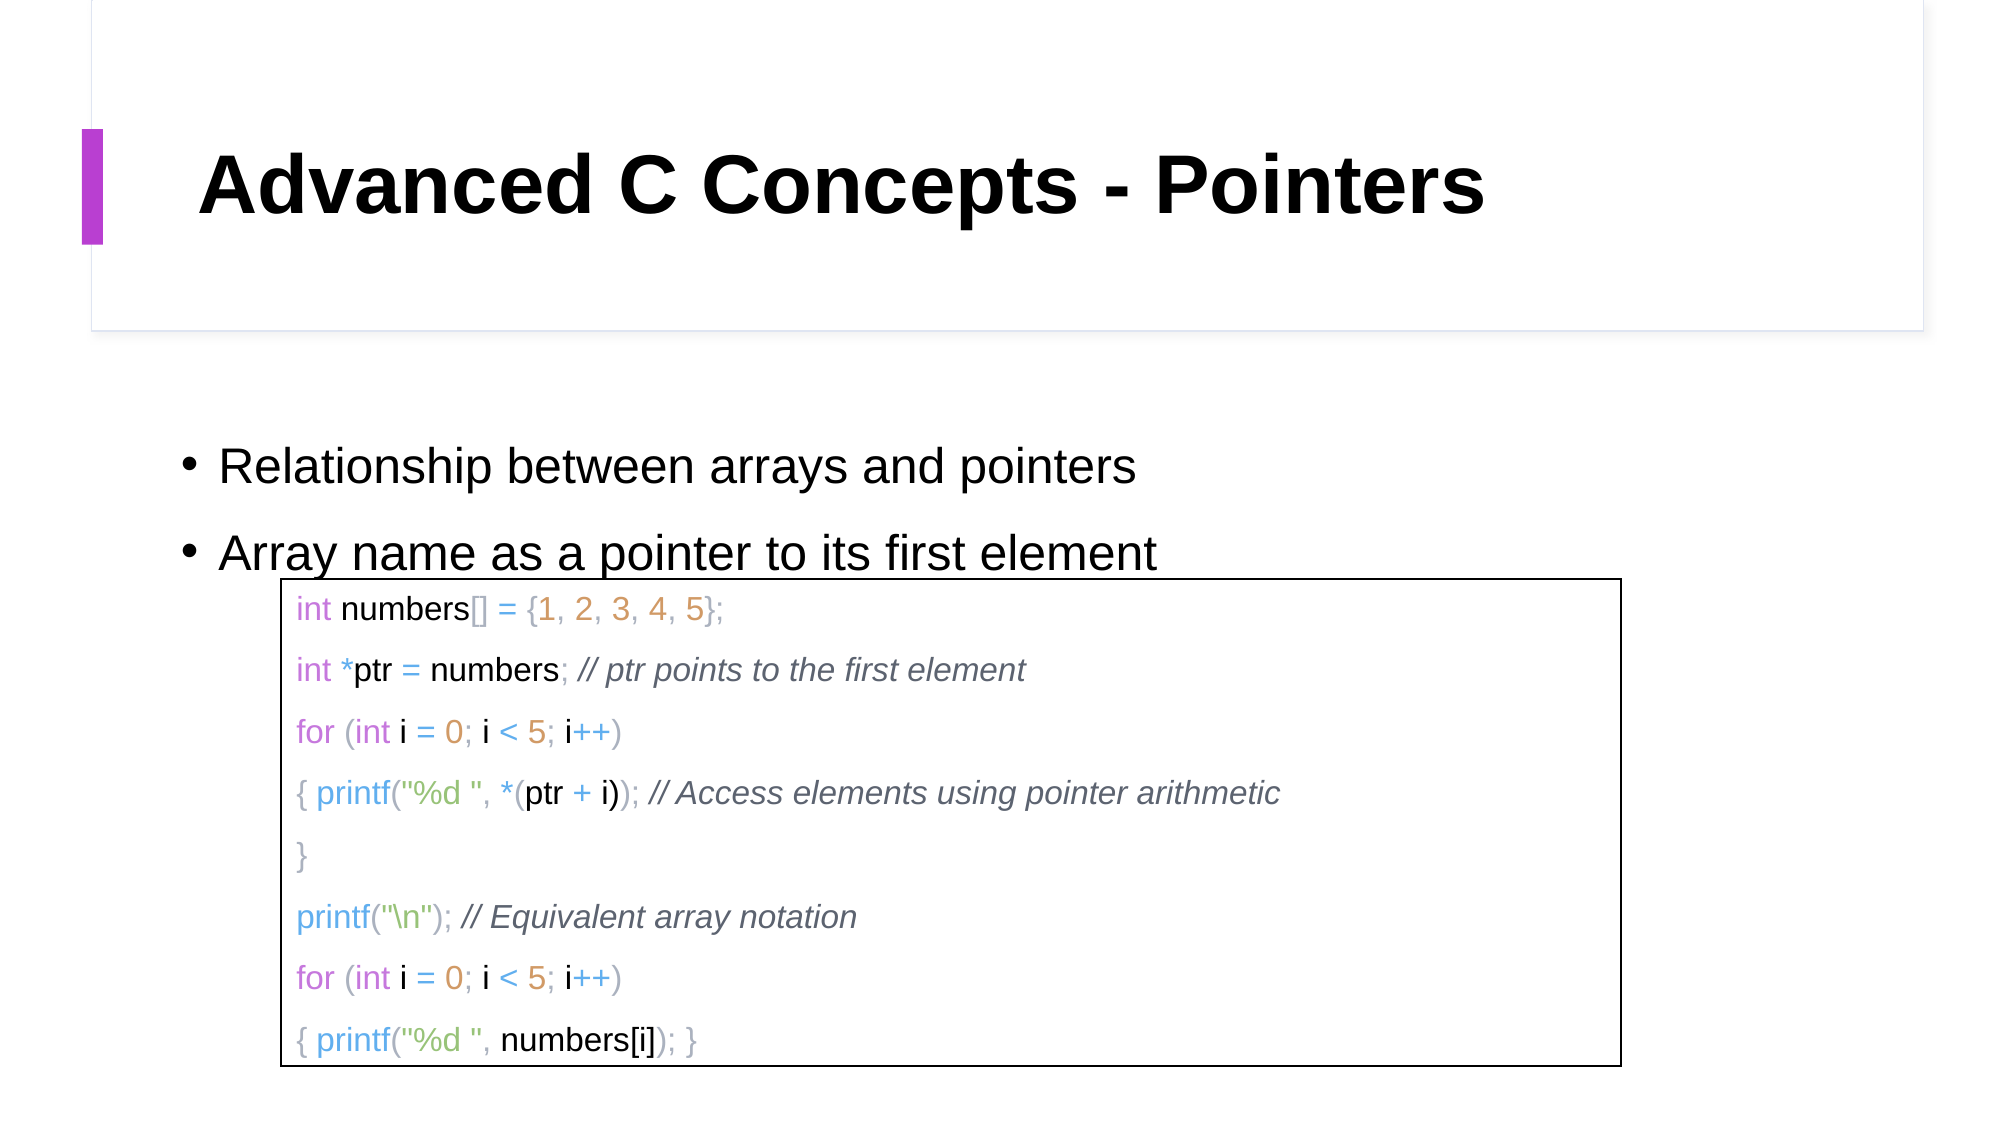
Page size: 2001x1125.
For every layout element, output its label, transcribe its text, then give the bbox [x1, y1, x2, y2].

title Advanced C Concepts - Pointers [183, 90, 1851, 284]
table_header int numbers[] = {1, 2, 3, 4, 5}; int *ptr = numbers; // ptr points to the first element for (int i = 0; i < 5; i++) { printf("%d ", *(ptr + i)); // Access elements using pointer arithmetic } printf("\n"); // Equivalent array notation for (int i = 0; i < 5; i++) { printf("%d ", numbers[i]); } [282, 580, 1620, 1065]
list Relationship between arrays and pointers Array name as a pointer to its first element [165, 420, 1834, 1027]
